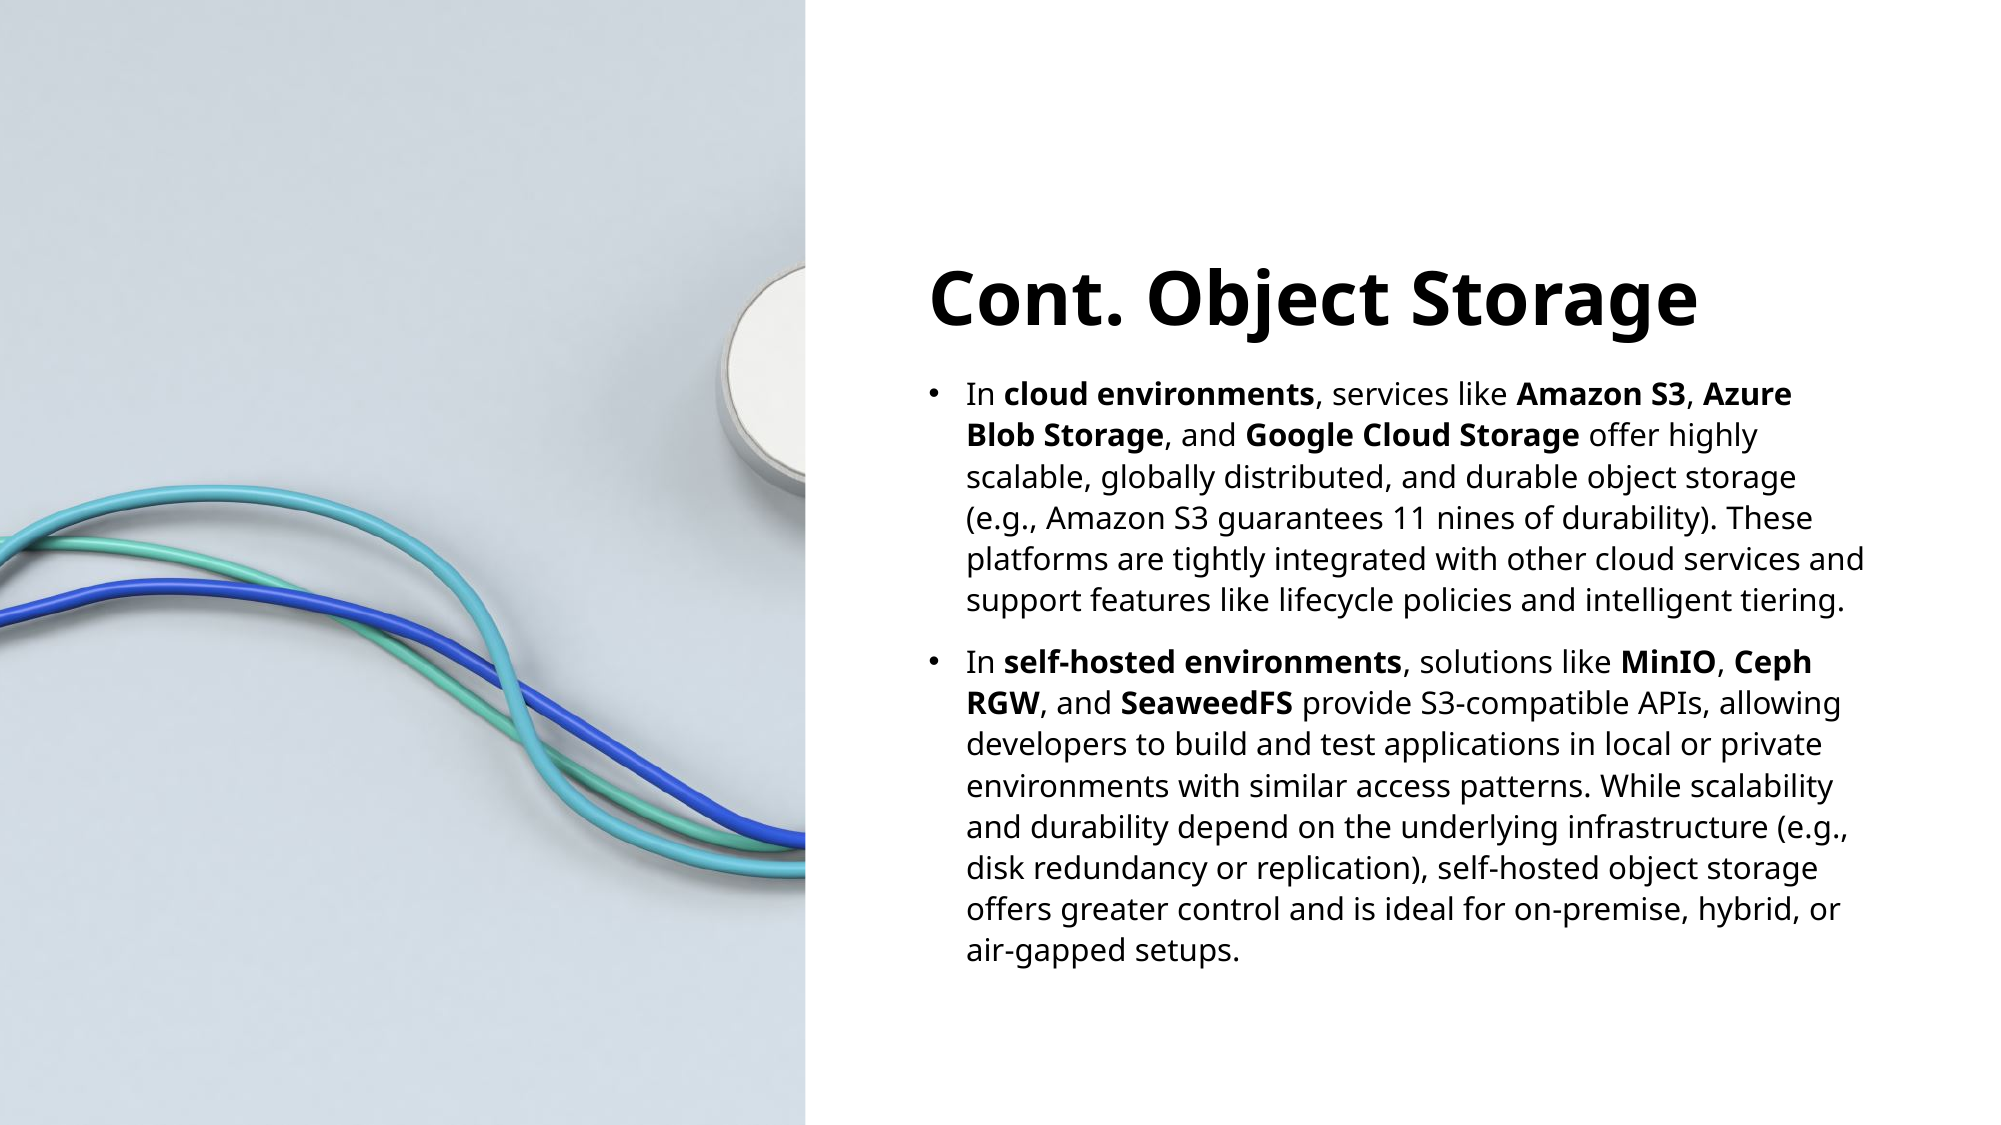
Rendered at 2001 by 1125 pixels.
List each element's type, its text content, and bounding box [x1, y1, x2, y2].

list In cloud environments, services like Amazon S3, Azure Blob Storage, and Google Cloud Storage offer highly scalable, globally distributed, and durable object storage (e.g., Amazon S3 guarantees 11 nines of durability). These platforms are tightly integrated with other cloud services and support features like lifecycle policies and intelligent tiering. In self-hosted environments, solutions like MinIO, Ceph RGW, and SeaweedFS provide S3-compatible APIs, allowing developers to build and test applications in local or private environments with similar access patterns. While scalability and durability depend on the underlying infrastructure (e.g., disk redundancy or replication), self-hosted object storage offers greater control and is ideal for on-premise, hybrid, or air-gapped setups. [913, 363, 1884, 1035]
picture [0, 0, 806, 1125]
title Cont. Object Storage [913, 98, 1884, 350]
text_box [806, 0, 2000, 1125]
